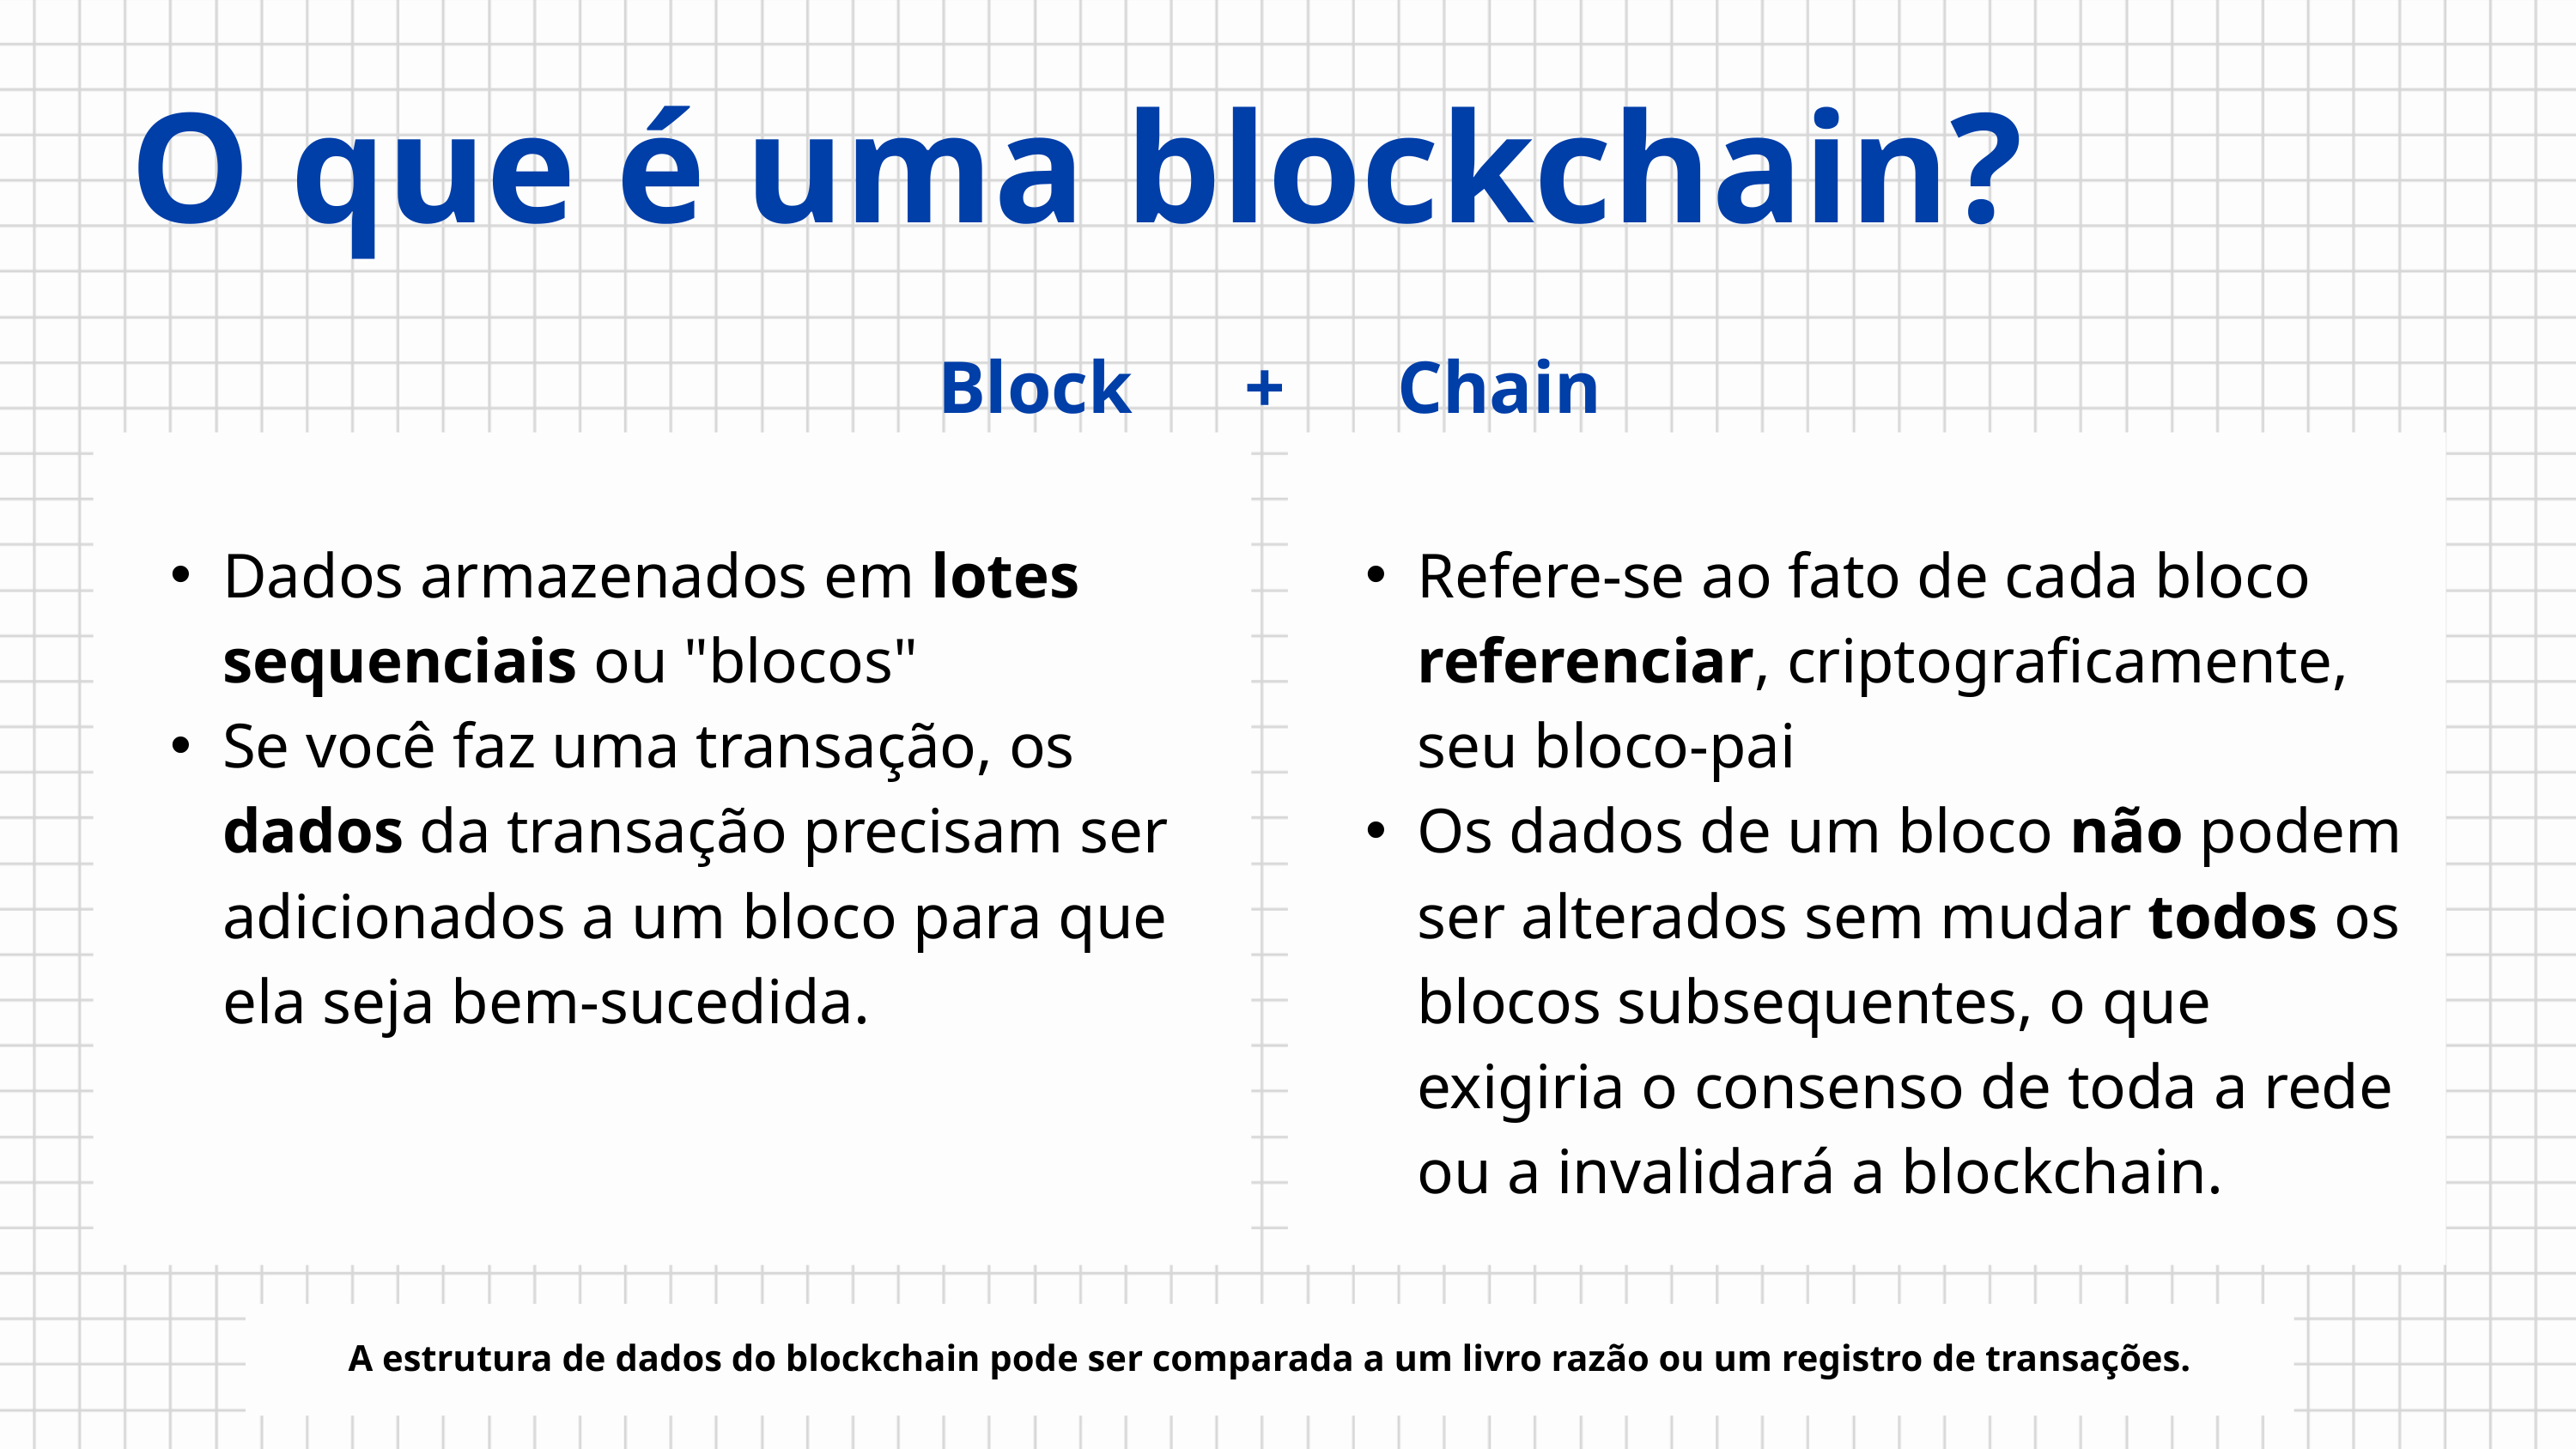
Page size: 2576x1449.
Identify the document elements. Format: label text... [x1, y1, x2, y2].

text_box [93, 432, 1252, 1265]
text_box [1287, 432, 2446, 1265]
text_box Block + Chain [773, 335, 1767, 428]
text_box [0, 0, 2576, 1449]
text_box O que é uma blockchain? [130, 70, 2069, 254]
text_box Dados armazenados em lotes sequenciais ou "blocos" Se você faz uma transação, os dados da transação precisam ser adicionados a um bloco para que ela seja bem-sucedida. [118, 524, 1226, 1036]
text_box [245, 1303, 2294, 1416]
text_box Refere-se ao fato de cada bloco referenciar, criptograficamente, seu bloco-pai Os dados de um bloco não podem ser alterados sem mudar todos os blocos subsequentes, o que exigiria o consenso de toda a rede ou a invalidará a blockchain. [1313, 524, 2421, 1206]
